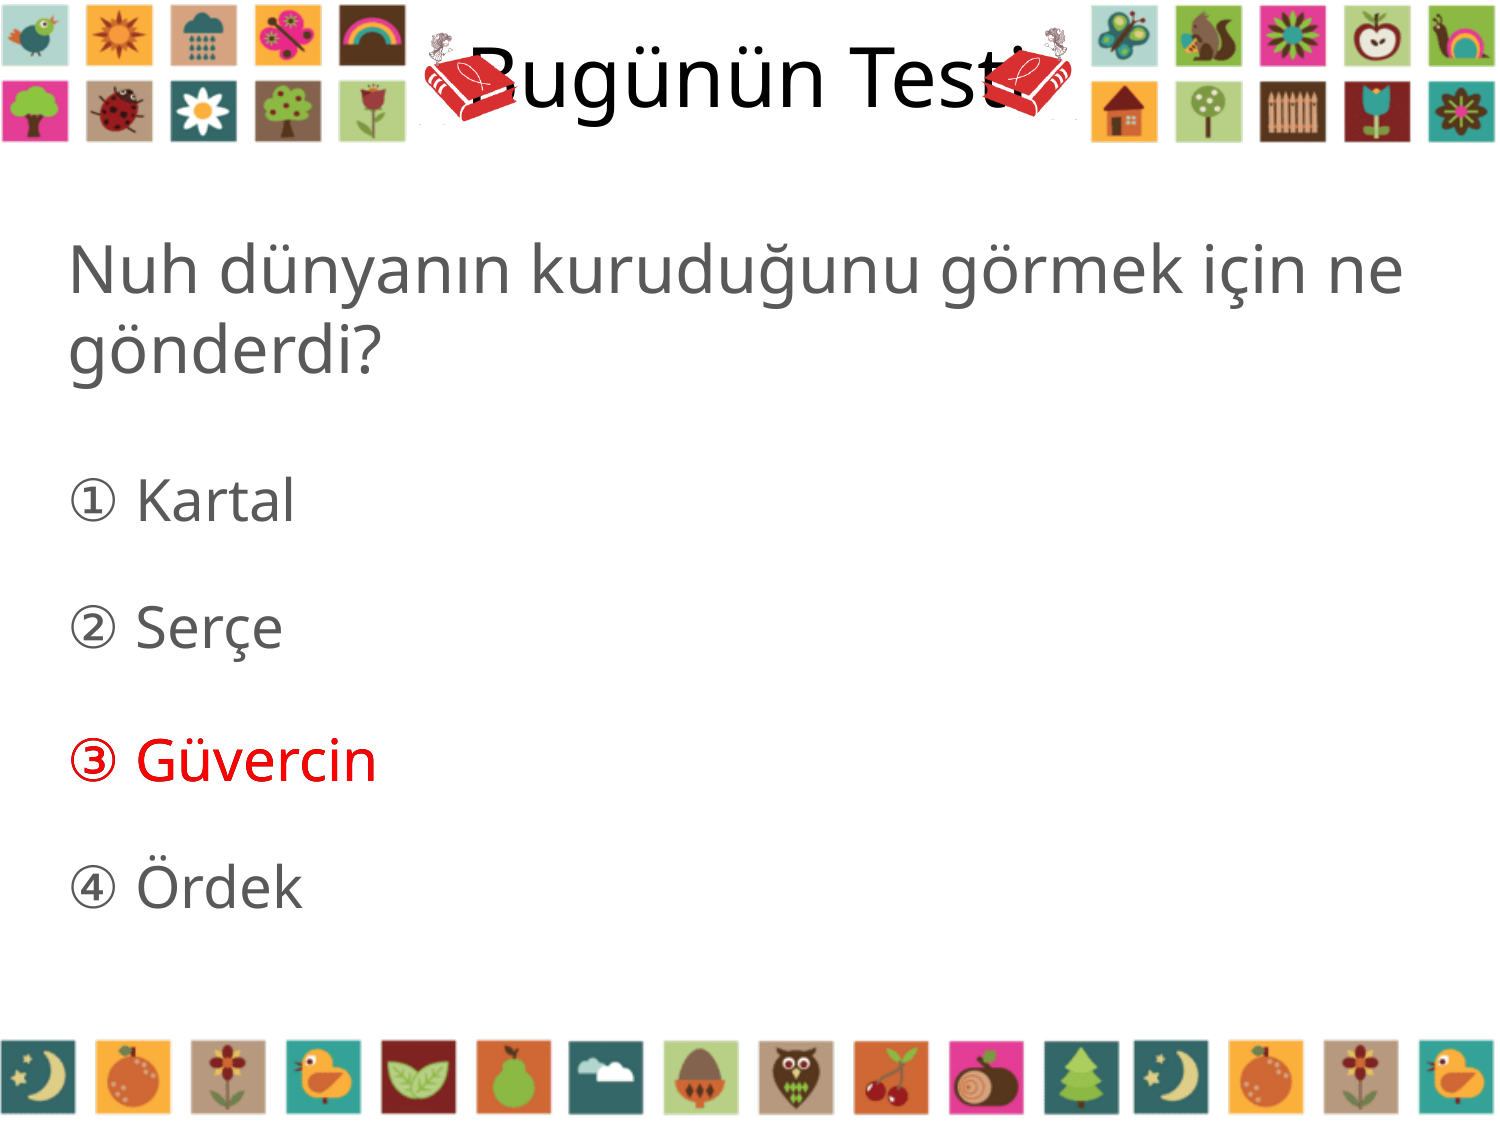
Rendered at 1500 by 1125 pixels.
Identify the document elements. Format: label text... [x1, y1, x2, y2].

text_box Bugünün Testi [547, 16, 1078, 131]
picture [950, 3, 1500, 150]
picture [0, 3, 550, 150]
text_box ③ Güvercin [53, 716, 1483, 801]
text_box Nuh dünyanın kuruduğunu görmek için ne gönderdi? [53, 219, 1436, 395]
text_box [0, 1028, 1500, 1118]
text_box ① Kartal [53, 456, 1436, 541]
text_box ② Serçe [53, 582, 1436, 668]
text_box ④ Ördek [53, 842, 1483, 928]
